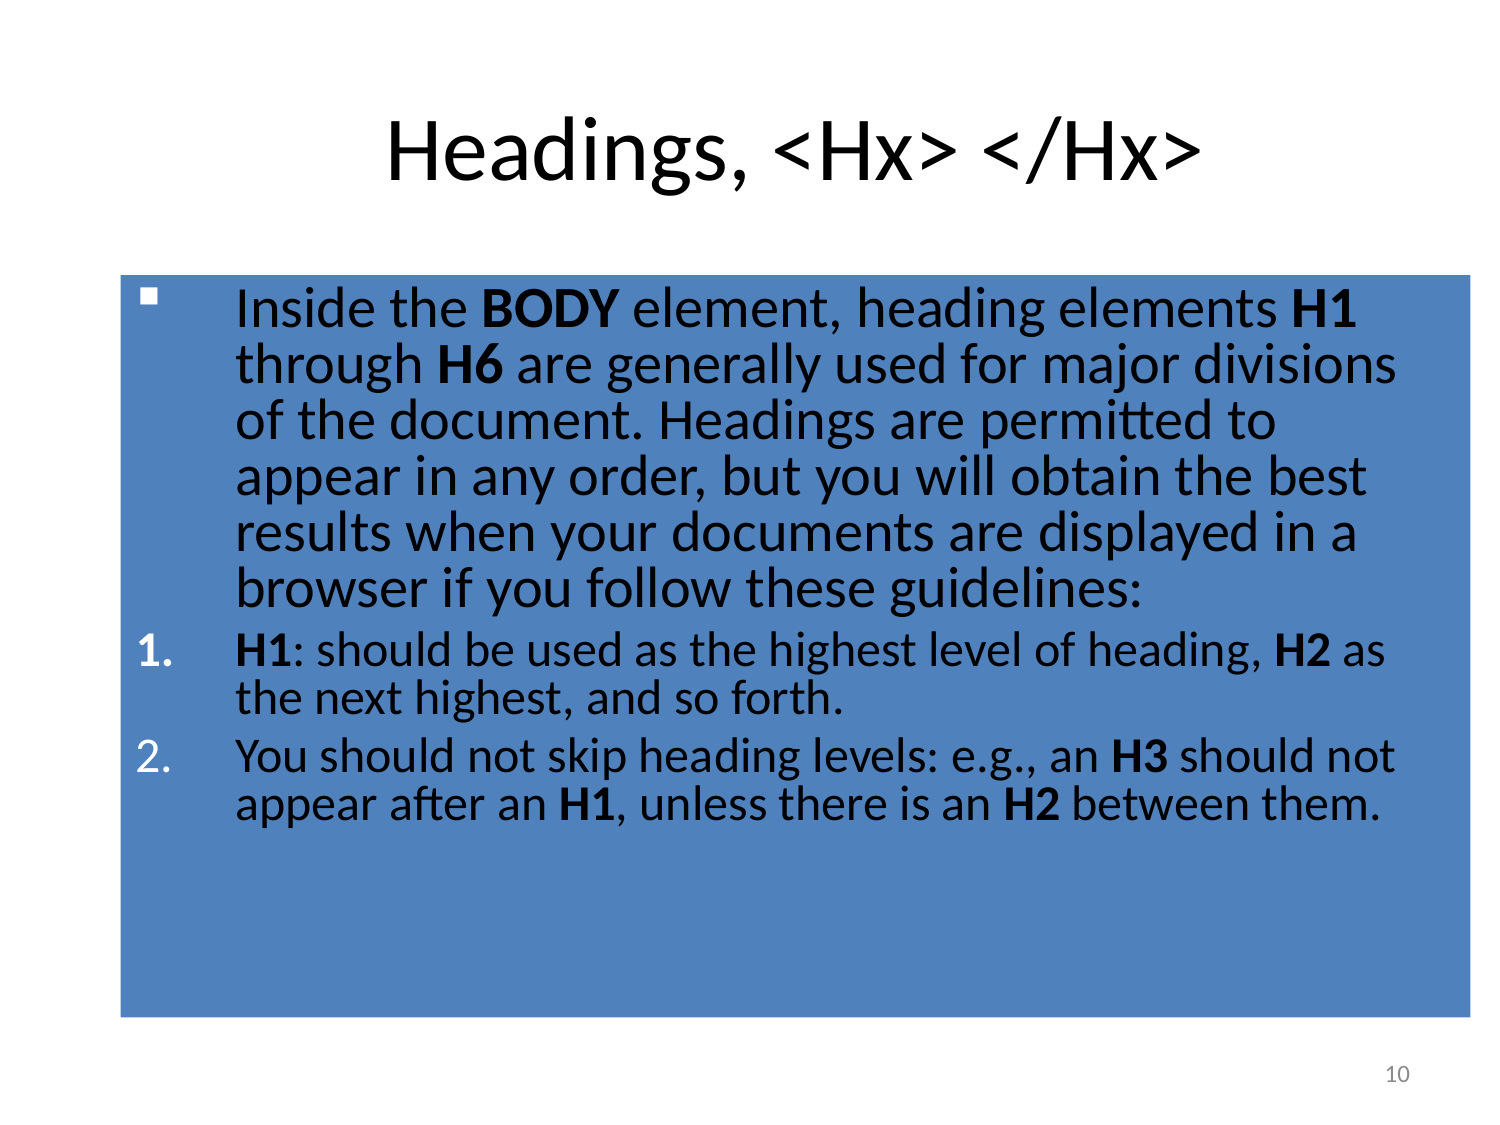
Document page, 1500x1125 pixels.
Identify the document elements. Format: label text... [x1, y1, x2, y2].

slide_number 10 [1074, 1042, 1425, 1103]
list Inside the BODY element, heading elements H1 through H6 are generally used for major divisions of the document. Headings are permitted to appear in any order, but you will obtain the best results when your documents are displayed in a browser if you follow these guidelines: H1: should be used as the highest level of heading, H2 as the next highest, and so forth. You should not skip heading levels: e.g., an H3 should not appear after an H1, unless there is an H2 between them. [120, 275, 1471, 1018]
title Headings, <Hx> </Hx> [120, 50, 1471, 238]
